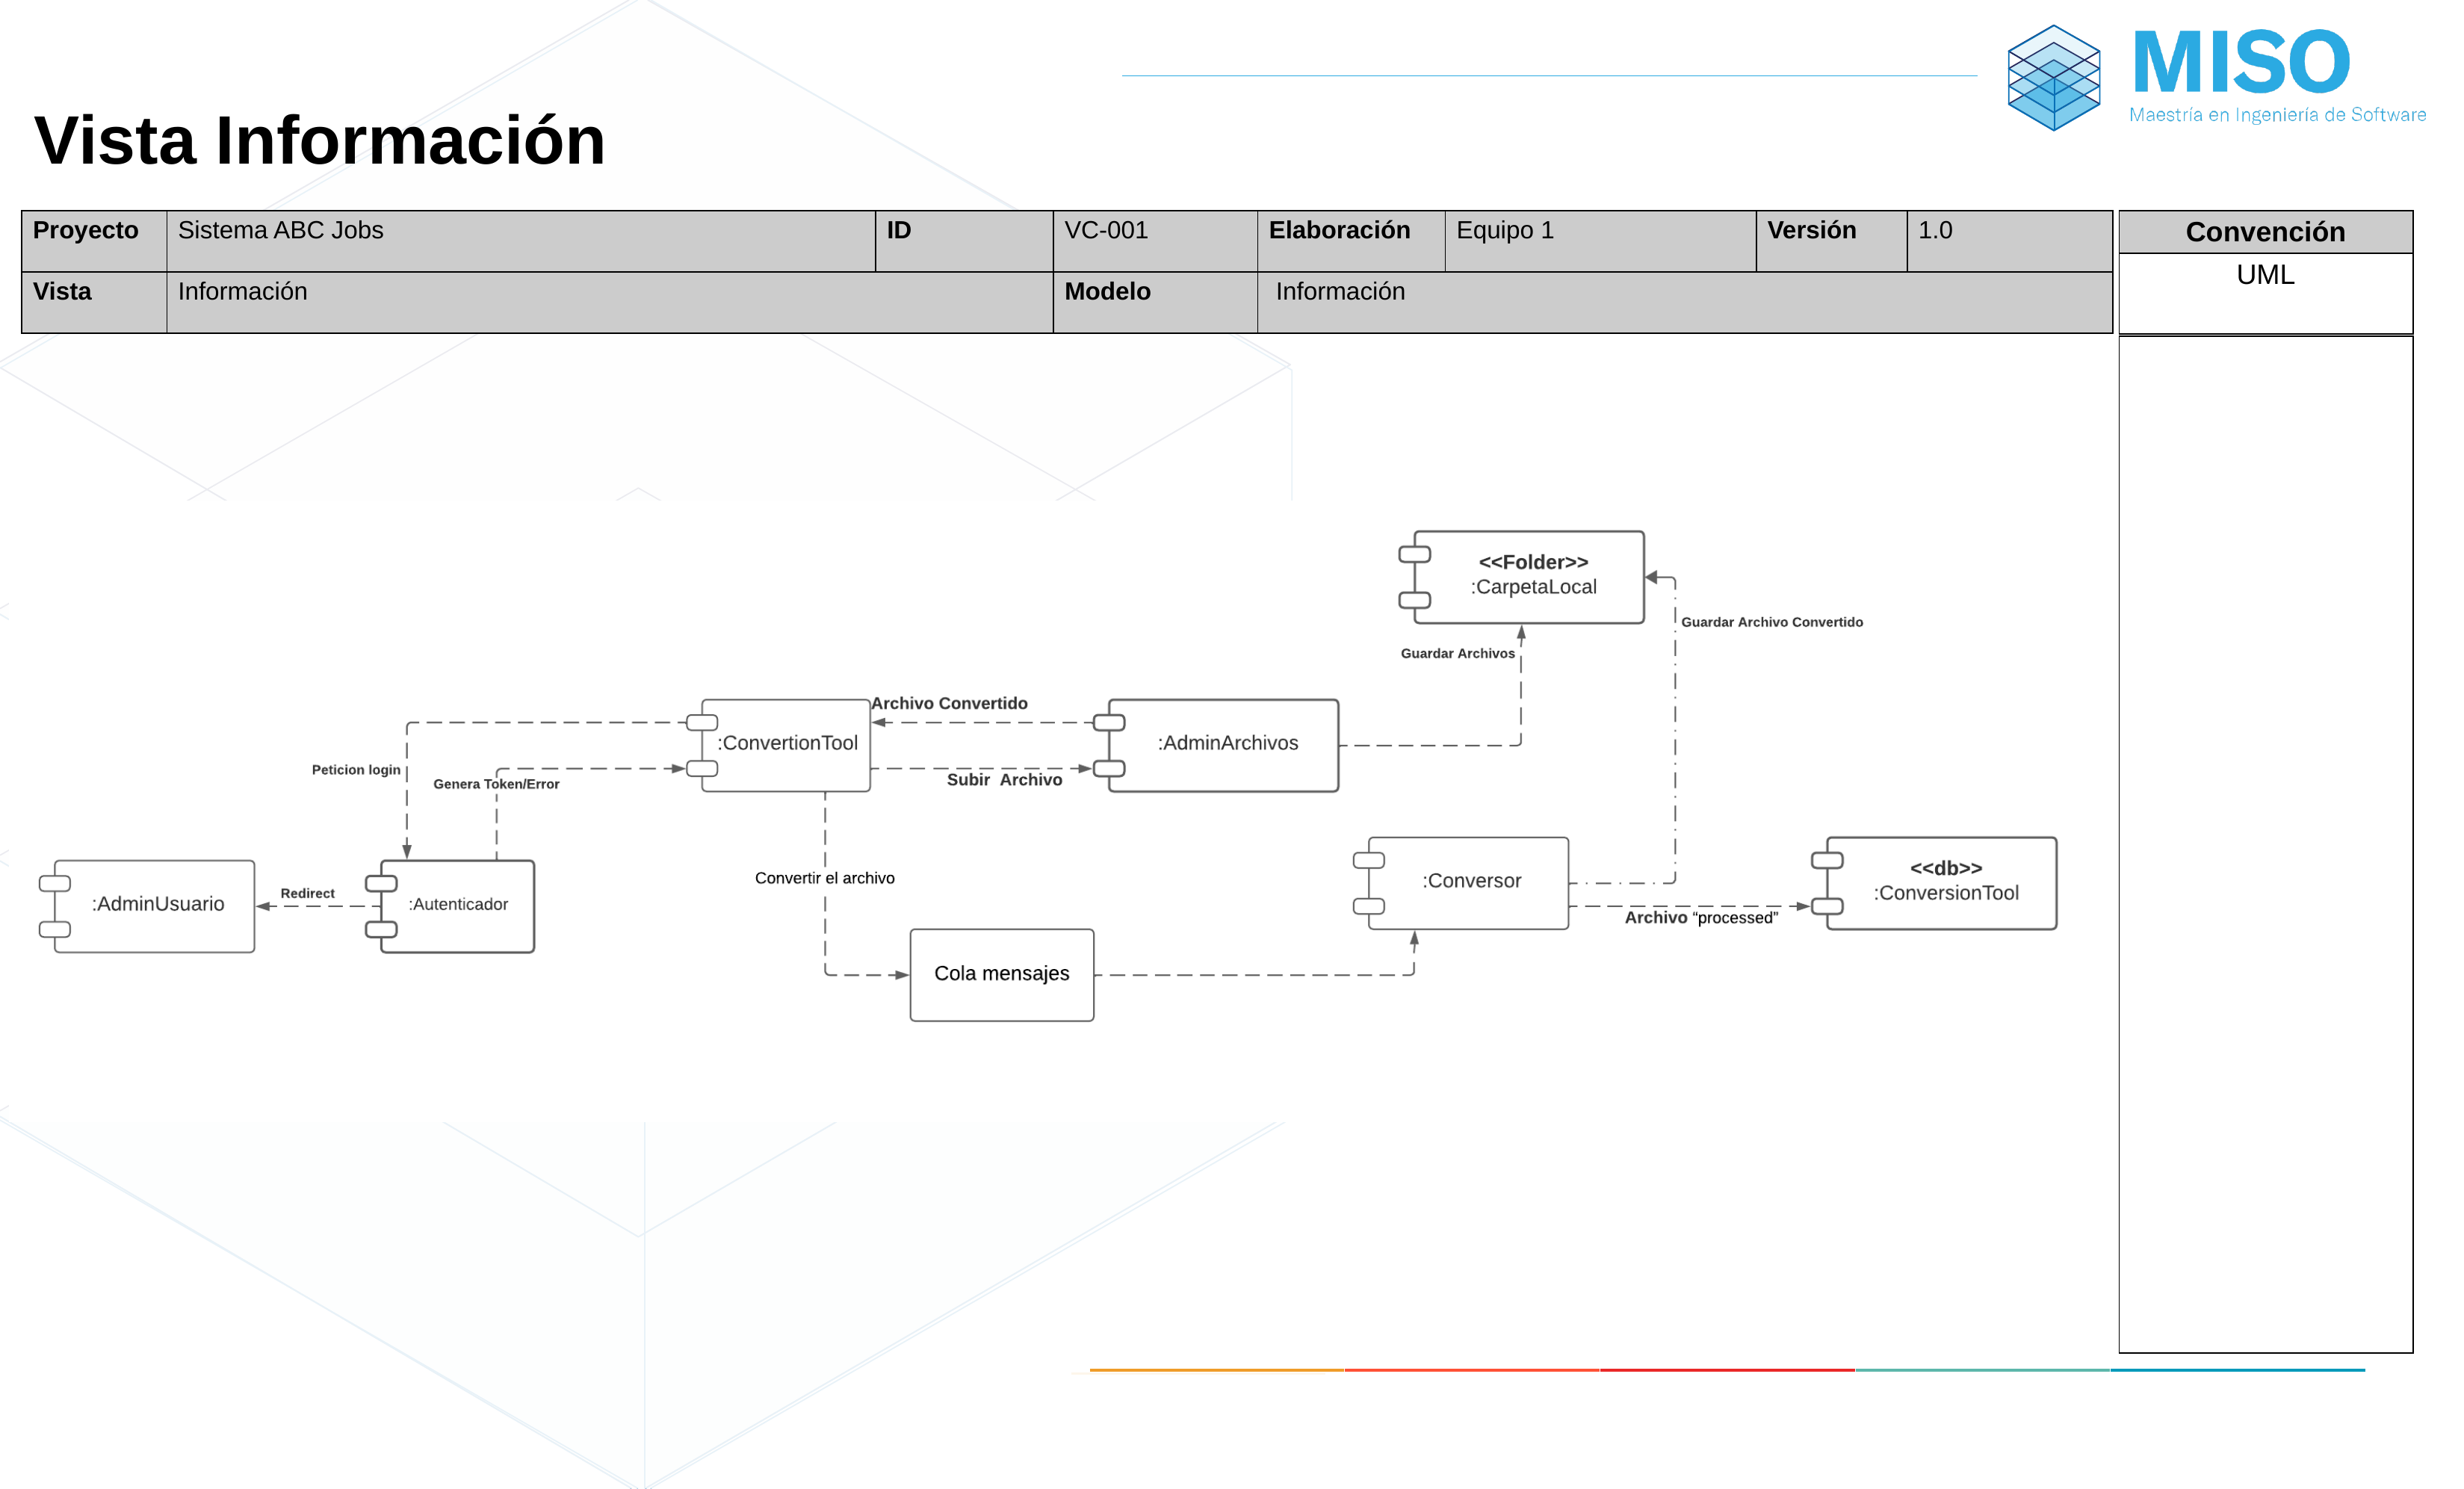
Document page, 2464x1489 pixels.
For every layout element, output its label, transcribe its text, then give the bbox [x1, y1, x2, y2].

table_header Sistema ABC Jobs [167, 211, 875, 271]
table_cell Vista [22, 273, 167, 332]
table_header Equipo 1 [1446, 211, 1756, 271]
table_cell Modelo [1054, 273, 1257, 332]
table_header VC-001 [1054, 211, 1257, 271]
table_header [2120, 337, 2412, 1352]
table_cell Información [1258, 273, 2112, 332]
picture [2131, 29, 2426, 125]
title Vista Información [22, 82, 1894, 202]
table_header Convención [2120, 211, 2412, 253]
table_header 1.0 [1908, 211, 2112, 271]
table_header Proyecto [22, 211, 167, 271]
table_header Elaboración [1258, 211, 1445, 271]
table_header Versión [1757, 211, 1907, 271]
table_cell Información [167, 273, 1053, 332]
table_header ID [876, 211, 1053, 271]
table_cell UML [2120, 254, 2412, 333]
picture [9, 501, 2113, 1122]
